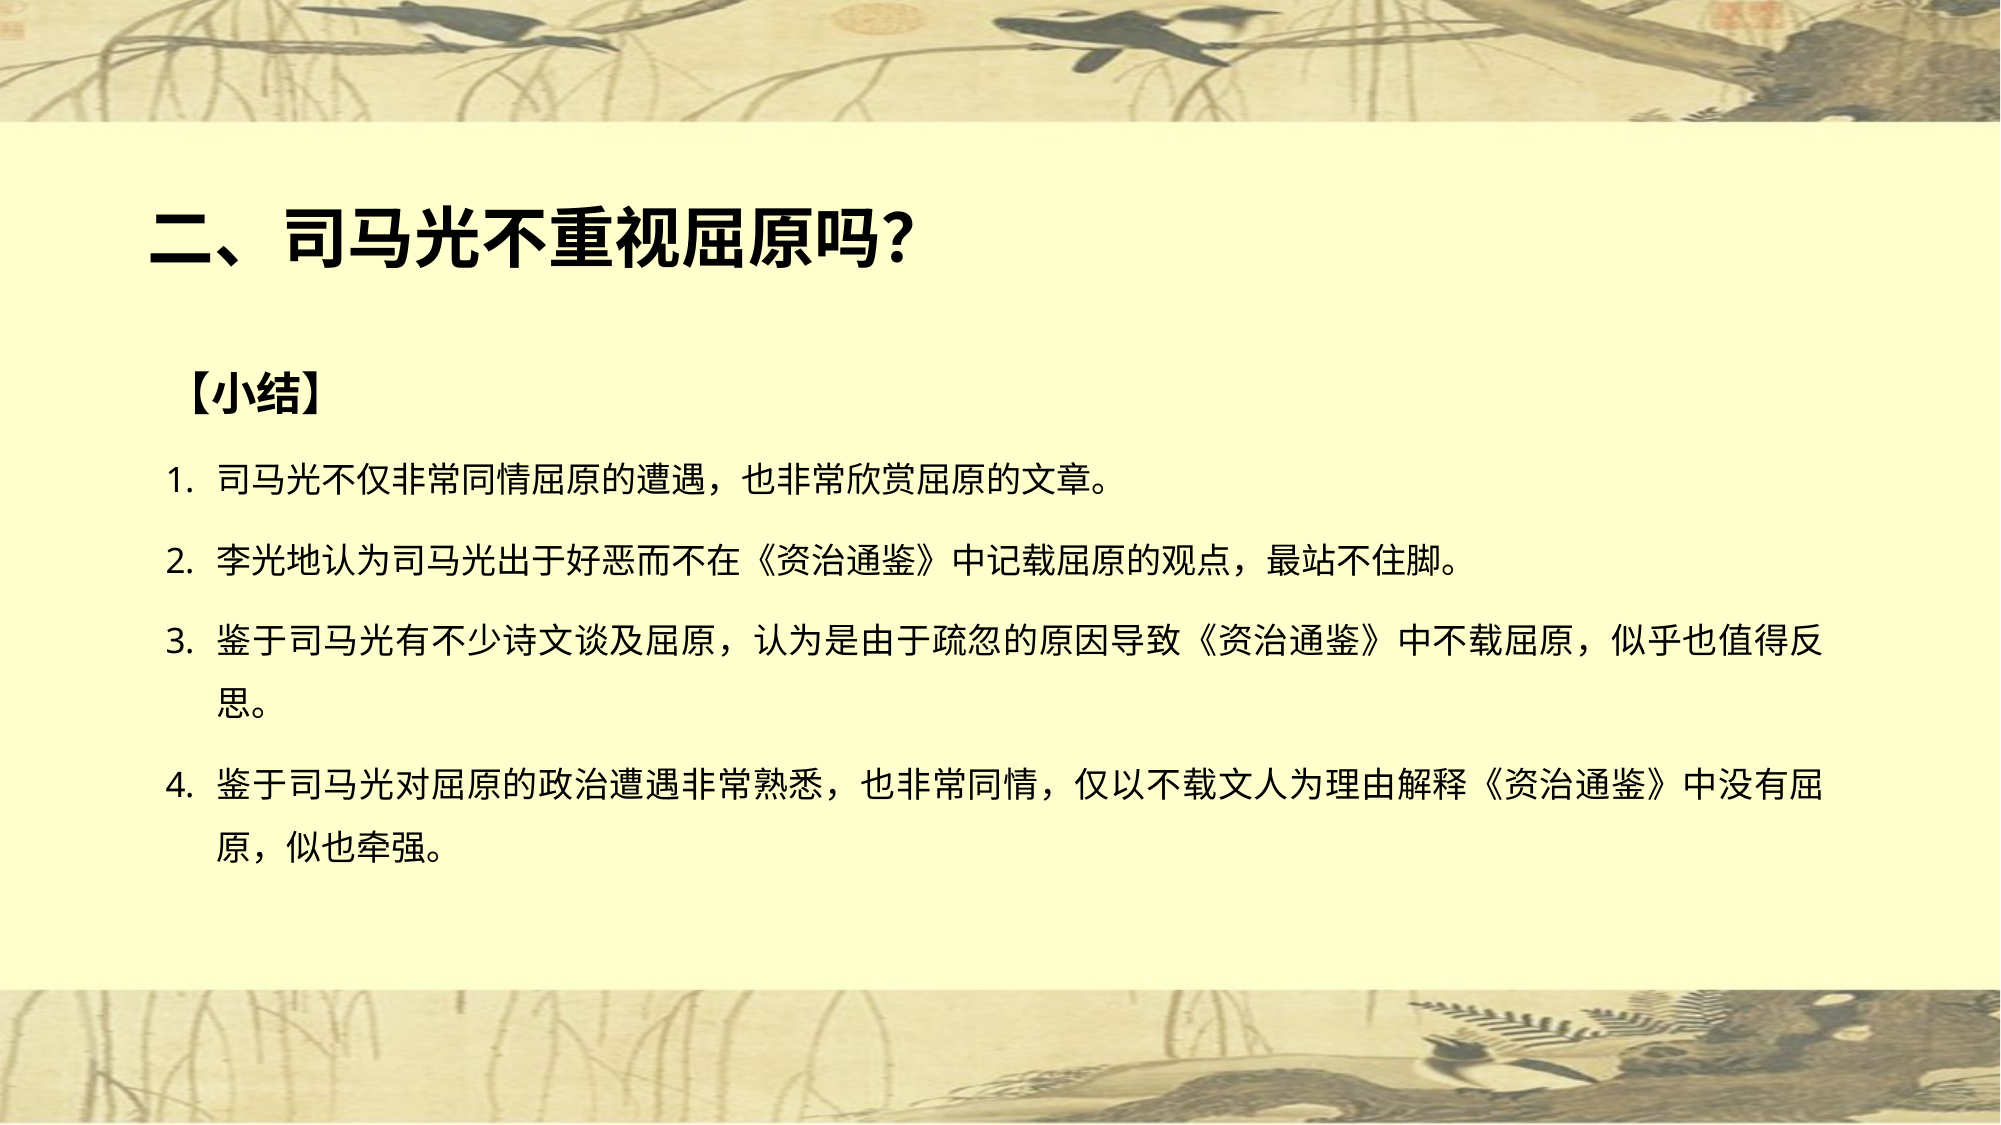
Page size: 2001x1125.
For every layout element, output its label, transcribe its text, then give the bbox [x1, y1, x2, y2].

text_box 二、司马光不重视屈原吗？ [132, 136, 1858, 354]
list 【小结】 司马光不仅非常同情屈原的遭遇，也非常欣赏屈原的文章。 李光地认为司马光出于好恶而不在《资治通鉴》中记载屈原的观点，最站不住脚。 鉴于司马光有不少诗文谈及屈原，认为是由于疏忽的原因导致《资治通鉴》中不载屈原，似乎也值得反思。 鉴于司马光对屈原的政治遭遇非常熟悉，也非常同情，仅以不载文人为理由解释《资治通鉴》中没有屈原，似也牵强。 [150, 354, 1840, 878]
picture [0, 0, 2001, 1125]
